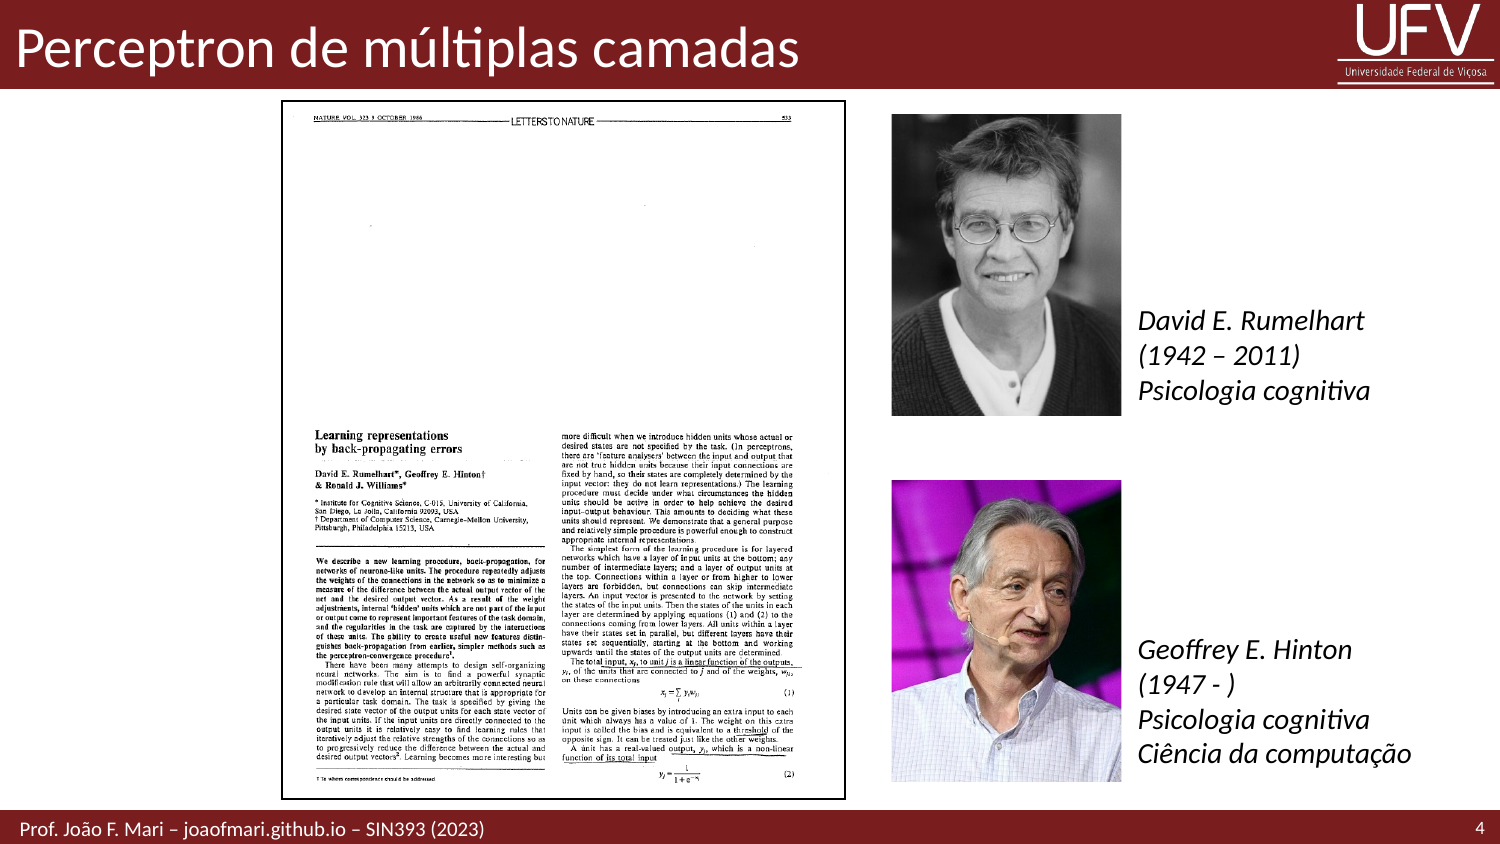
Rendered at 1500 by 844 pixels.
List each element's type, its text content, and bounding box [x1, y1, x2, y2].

picture [282, 101, 845, 799]
text_box David E. Rumelhart (1942 – 2011) Psicologia cognitiva [1126, 293, 1387, 414]
title Perceptron de múltiplas camadas [0, 0, 1500, 88]
slide_number 4 [1328, 811, 1500, 844]
text_box Geoffrey E. Hinton (1947 - ) Psicologia cognitiva Ciência da computação [1127, 622, 1428, 778]
list [0, 88, 1500, 812]
picture [891, 480, 1122, 782]
footer Prof. João F. Mari – joaofmari.github.io – SIN393 (2023) [0, 812, 1034, 844]
picture [891, 114, 1122, 416]
